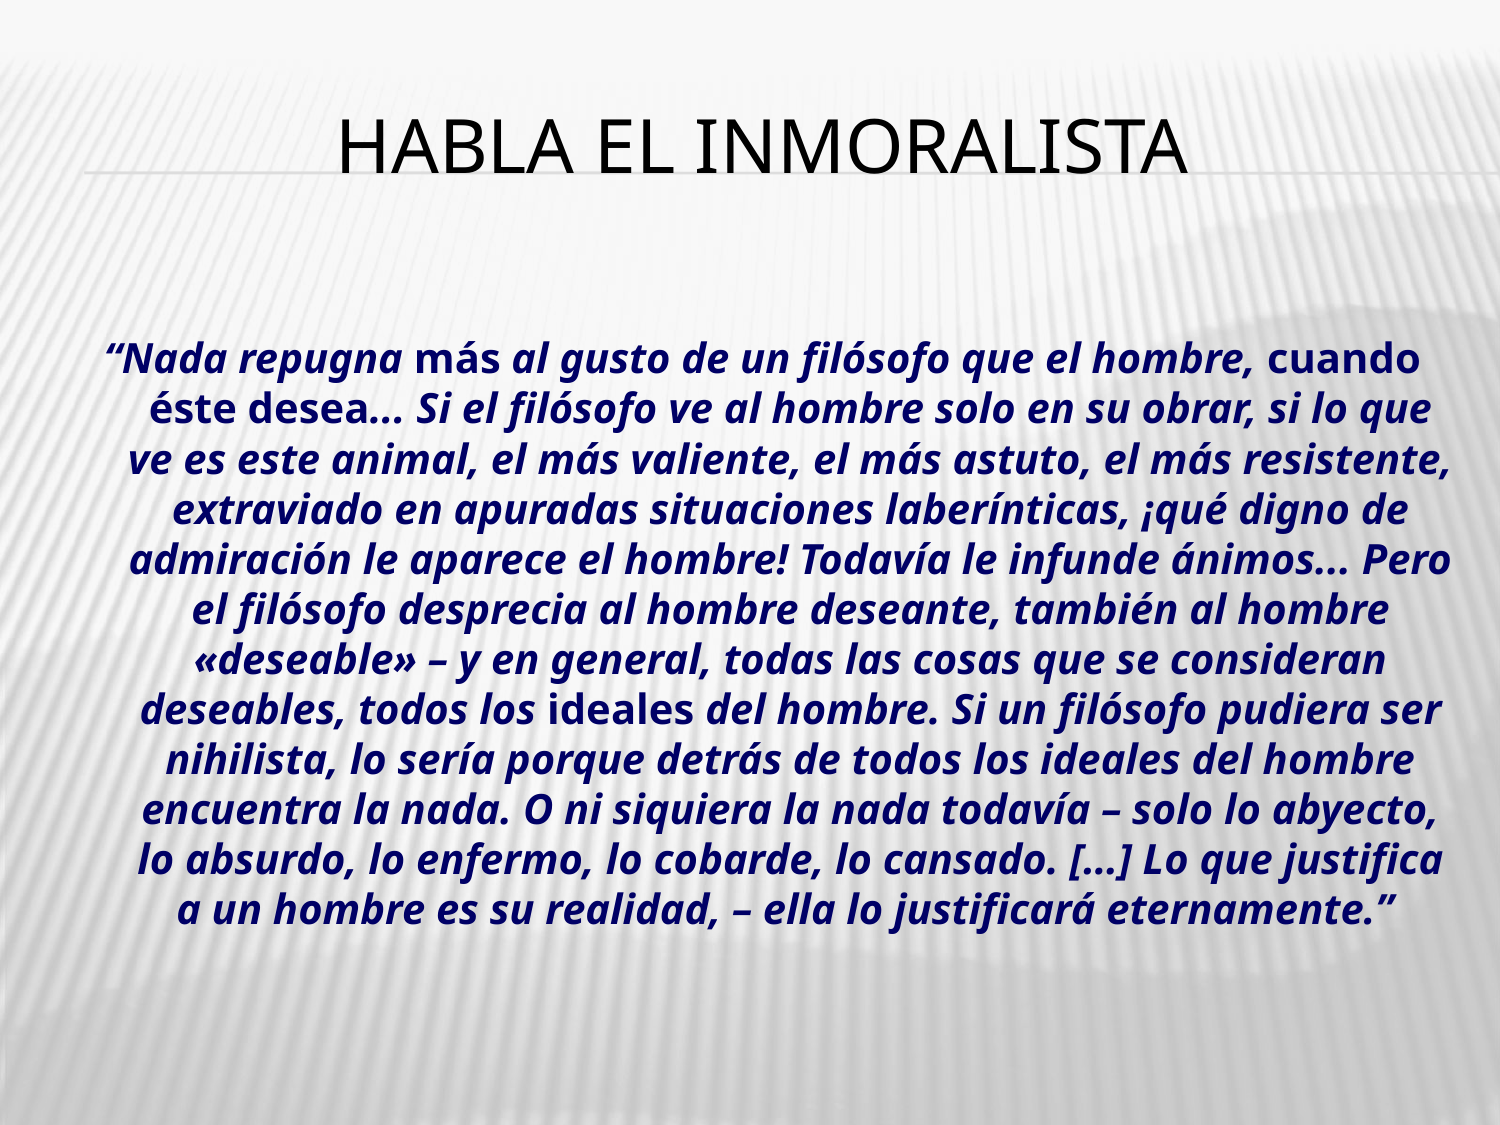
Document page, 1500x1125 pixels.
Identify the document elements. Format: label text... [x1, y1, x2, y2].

title Habla el inmoralista [50, 75, 1475, 213]
list “Nada repugna más al gusto de un filósofo que el hombre, cuando éste desea... Si el filósofo ve al hombre solo en su obrar, si lo que ve es este animal, el más valiente, el más astuto, el más resistente, extraviado en apuradas situaciones laberínticas, ¡qué digno de admiración le aparece el hombre! Todavía le infunde ánimos... Pero el filósofo desprecia al hombre deseante, también al hombre «deseable» – y en general, todas las cosas que se consideran deseables, todos los ideales del hombre. Si un filósofo pudiera ser nihilista, lo sería porque detrás de todos los ideales del hombre encuentra la nada. O ni siquiera la nada todavía – solo lo abyecto, lo absurdo, lo enfermo, lo cobarde, lo cansado. […] Lo que justifica a un hombre es su realidad, – ella lo justificará eternamente.” [50, 254, 1475, 998]
